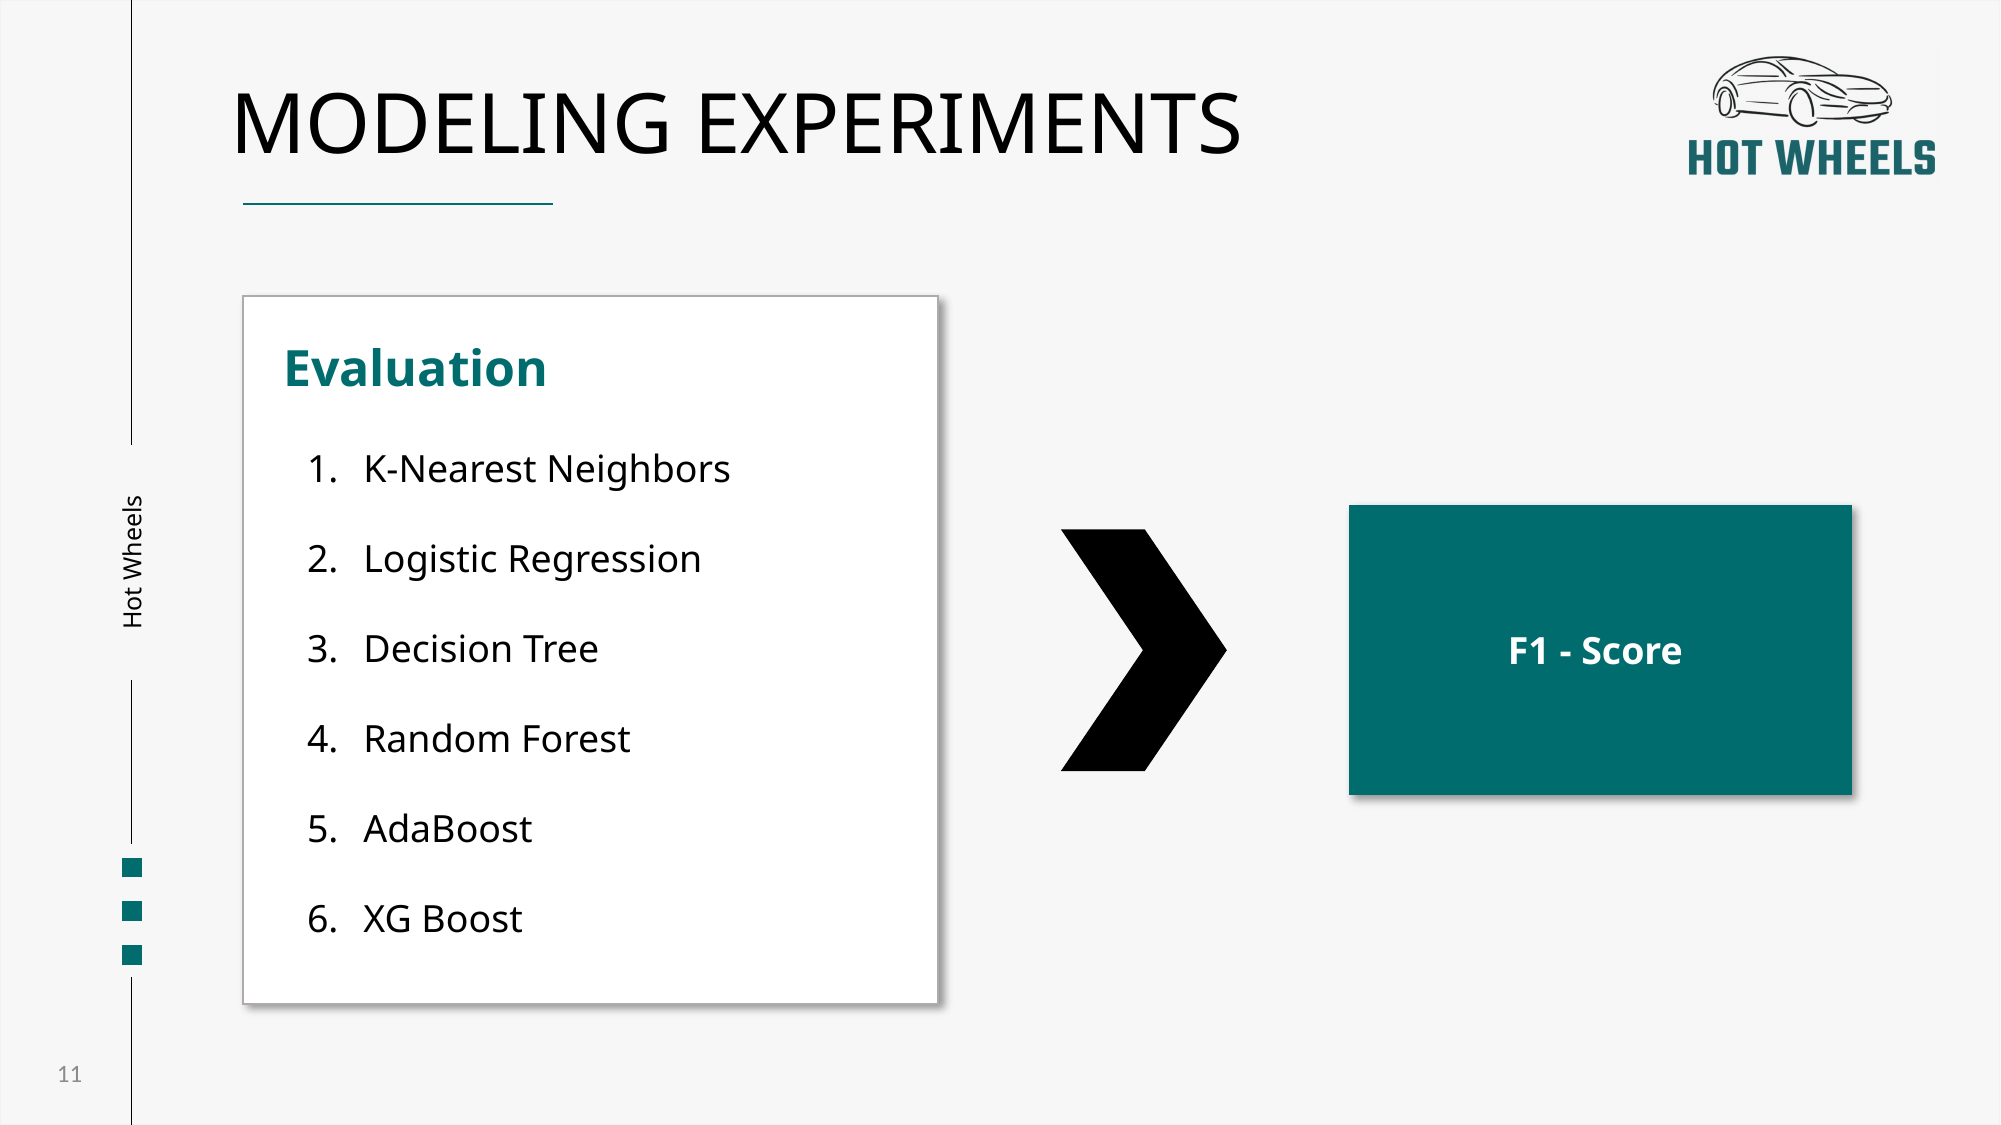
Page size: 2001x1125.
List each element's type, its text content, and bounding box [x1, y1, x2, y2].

text_box MODELING EXPERIMENTS [215, 63, 1885, 178]
text_box Evaluation [268, 329, 914, 404]
text_box [1349, 505, 1852, 795]
text_box [242, 295, 939, 1005]
slide_number 11 [34, 1042, 106, 1103]
text_box [1060, 529, 1227, 772]
text_box F1 - Score [1387, 619, 1814, 680]
text_box K-Nearest Neighbors Logistic Regression Decision Tree Random Forest AdaBoost XG Boost [292, 437, 890, 948]
picture [1680, 47, 1941, 184]
